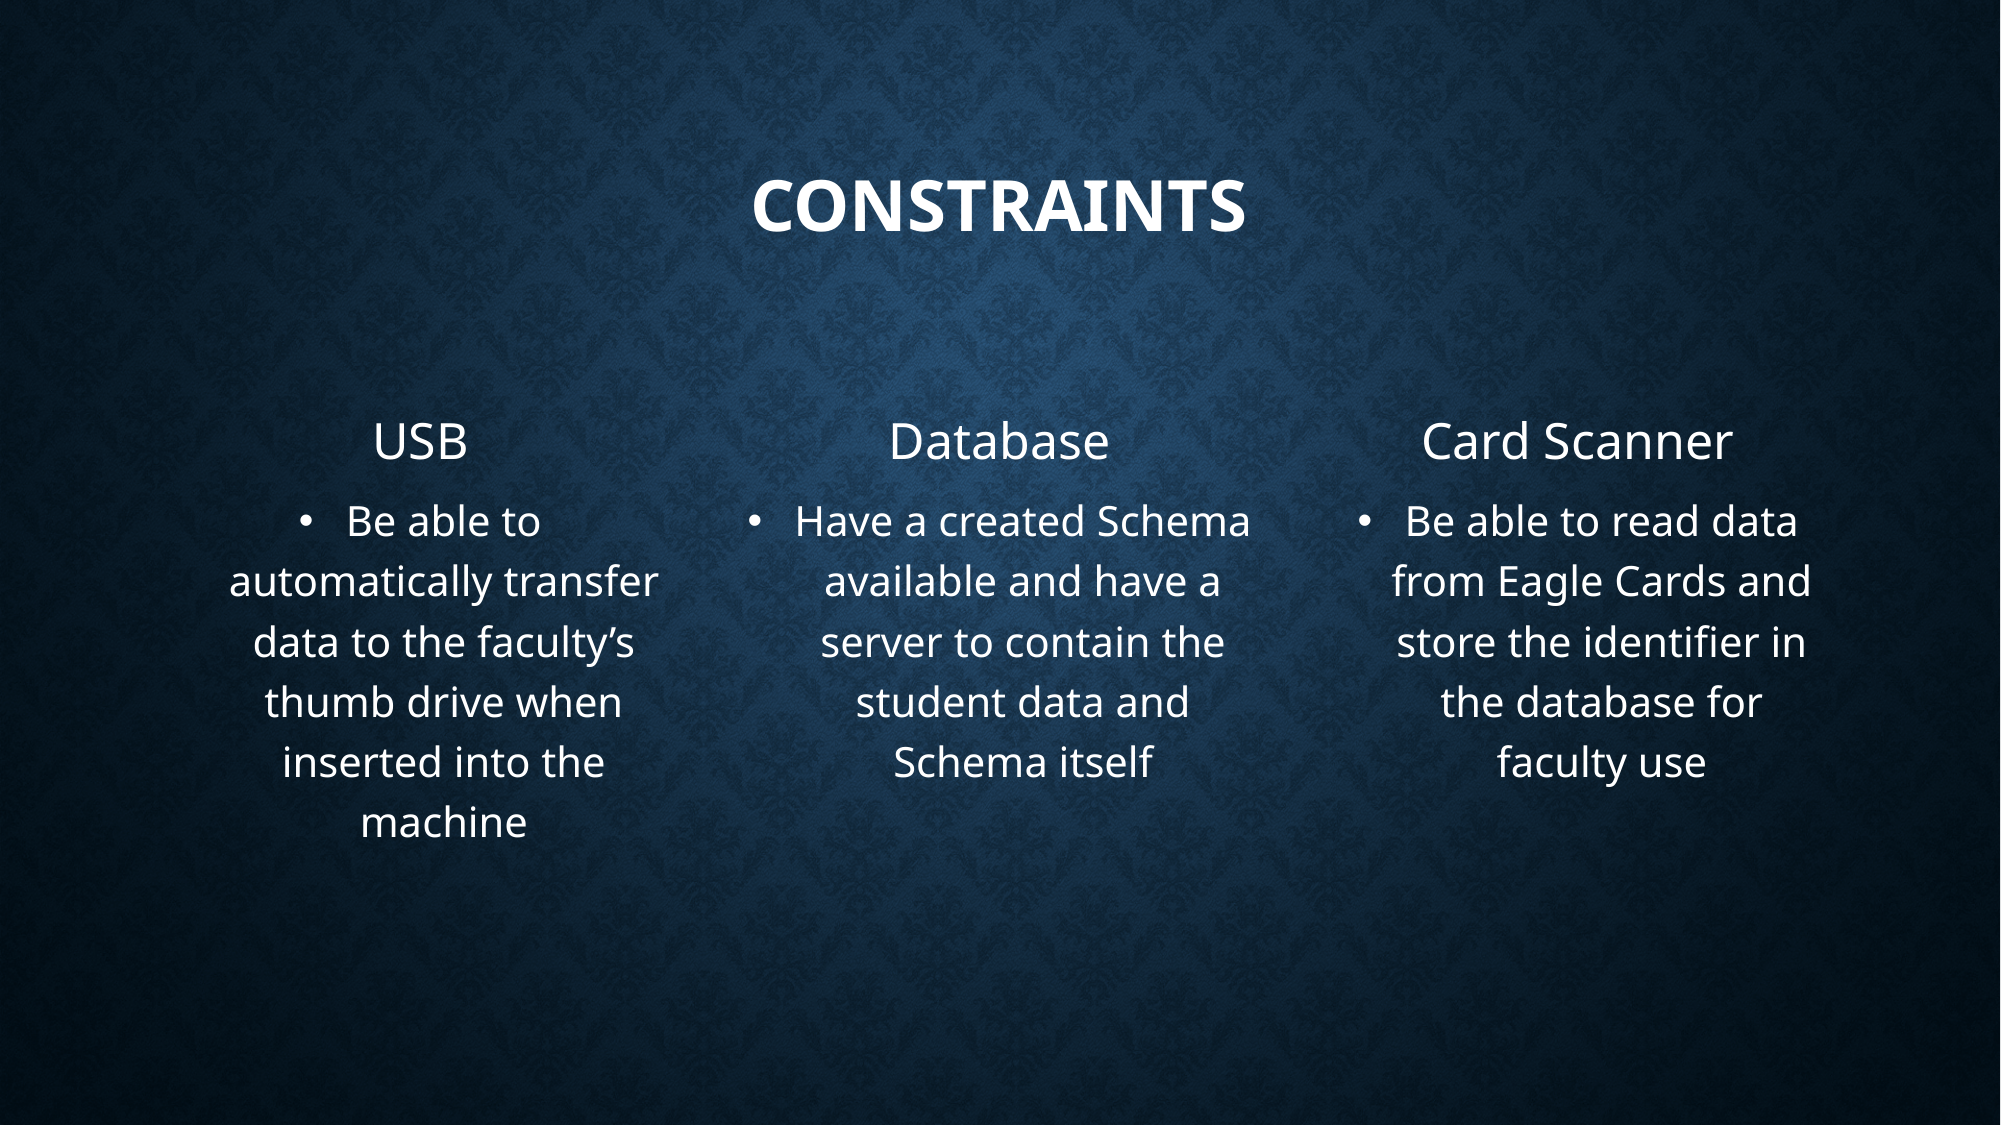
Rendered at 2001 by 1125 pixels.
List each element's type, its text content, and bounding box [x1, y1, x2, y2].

list Have a created Schema available and have a server to contain the student data and Schema itself [729, 477, 1271, 950]
list Card Scanner [1307, 342, 1848, 478]
list Be able to read data from Eagle Cards and store the identifier in the database for faculty use [1308, 477, 1849, 950]
list Be able to automatically transfer data to the faculty’s thumb drive when inserted into the machine [149, 477, 692, 950]
title Constraints [149, 99, 1849, 318]
list USB [149, 342, 692, 477]
list Database [729, 342, 1271, 477]
